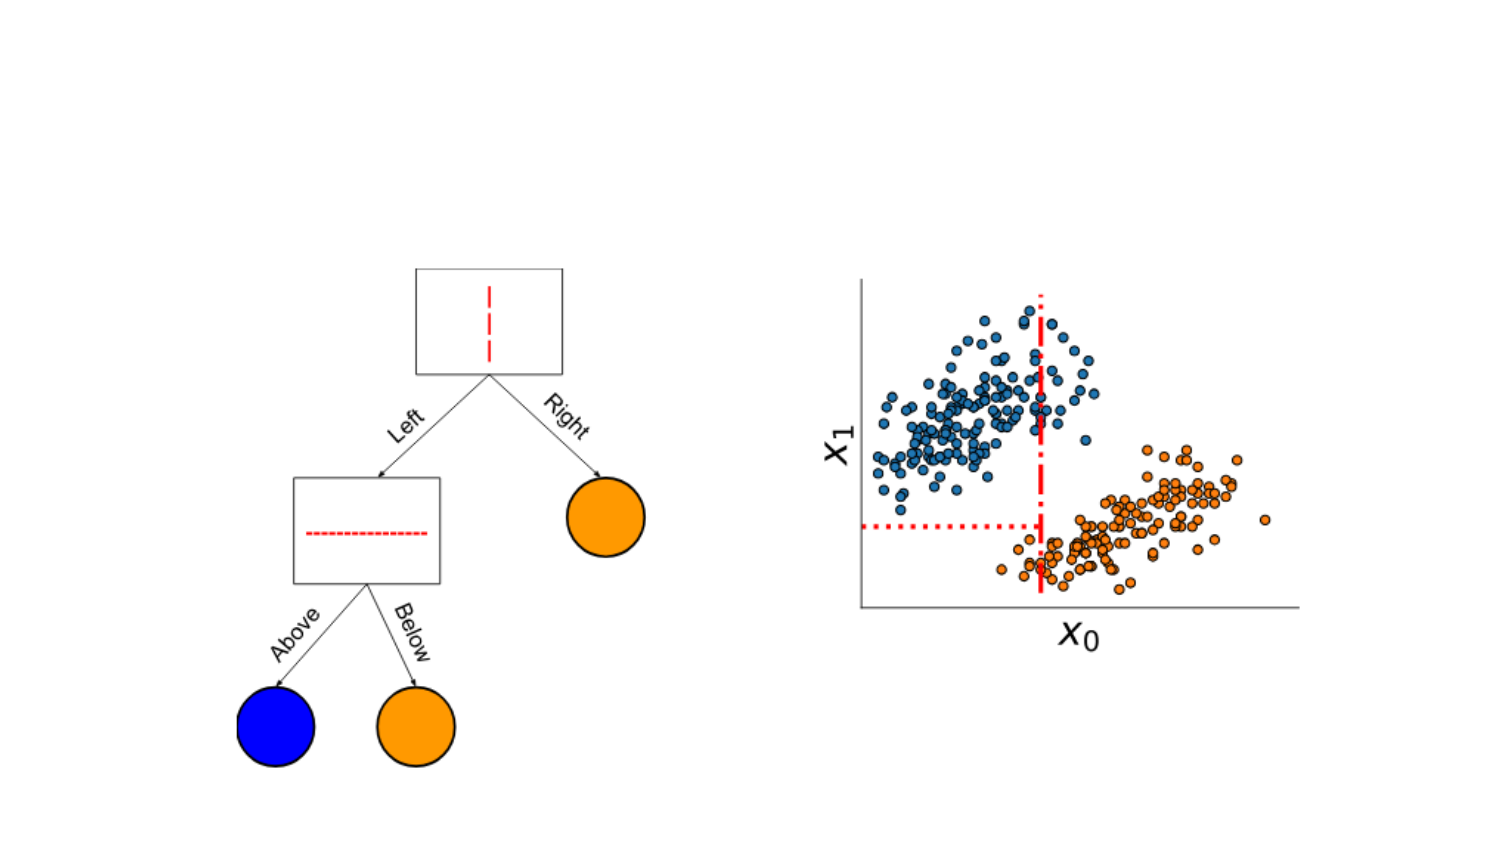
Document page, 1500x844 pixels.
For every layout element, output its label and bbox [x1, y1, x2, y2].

picture [177, 214, 1323, 788]
